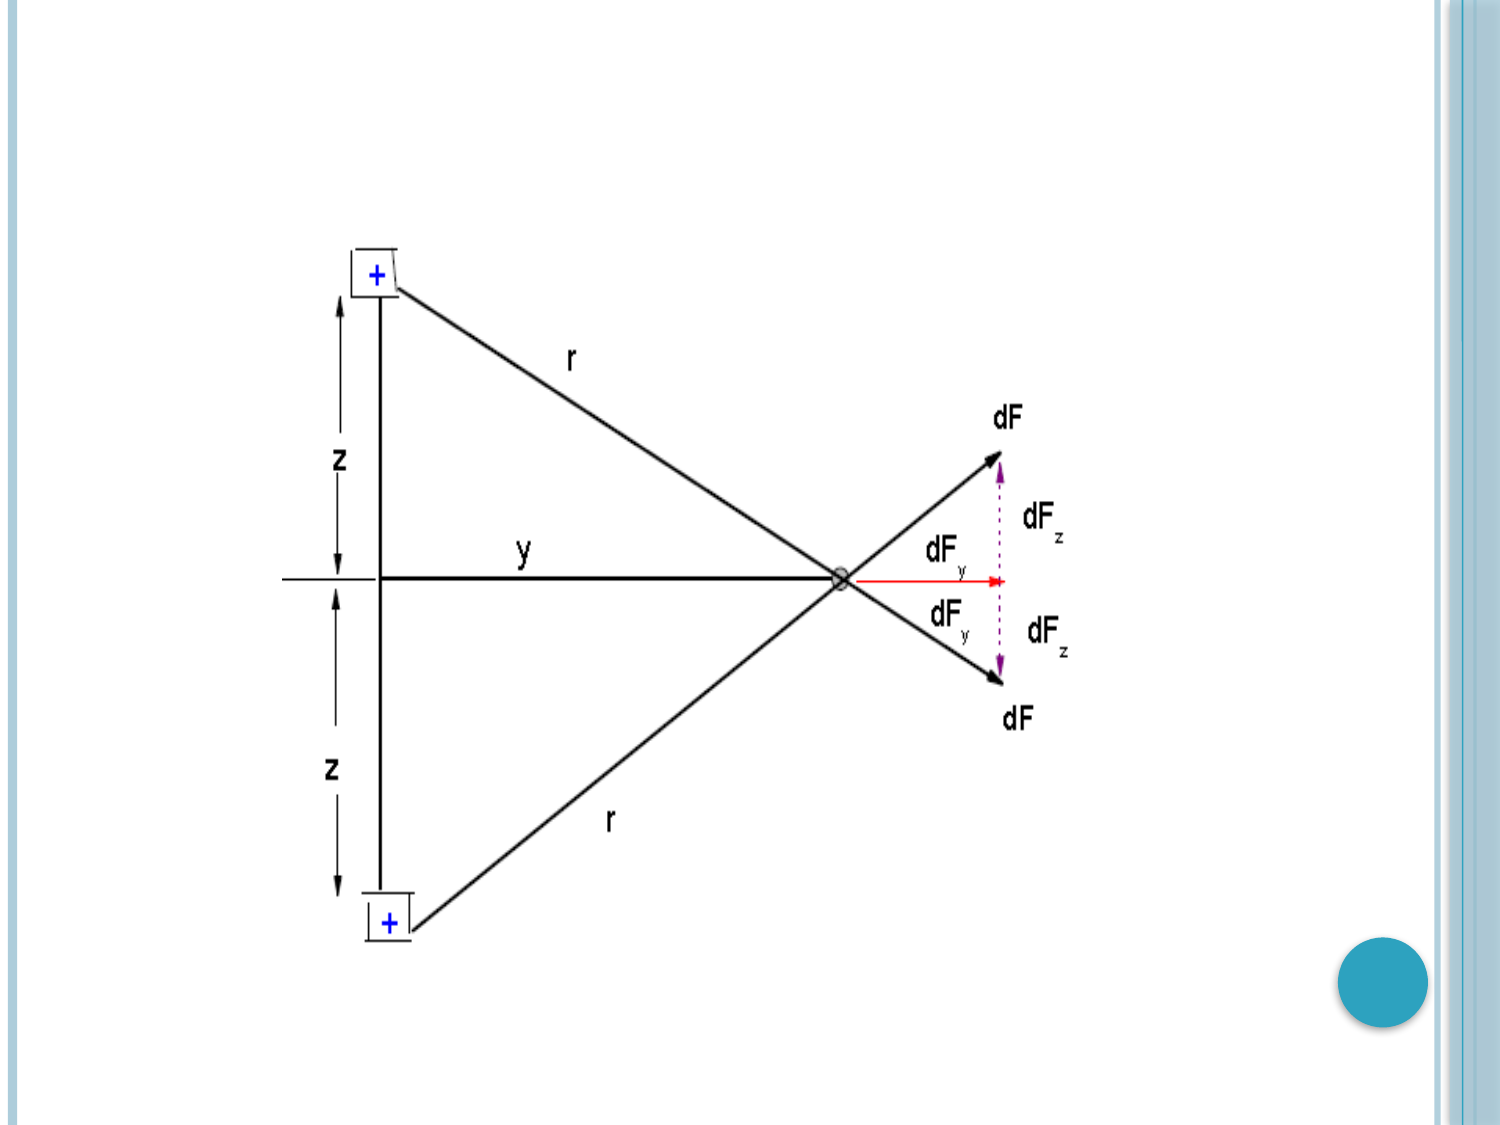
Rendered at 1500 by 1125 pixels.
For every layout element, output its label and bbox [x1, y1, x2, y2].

list [282, 174, 1093, 958]
